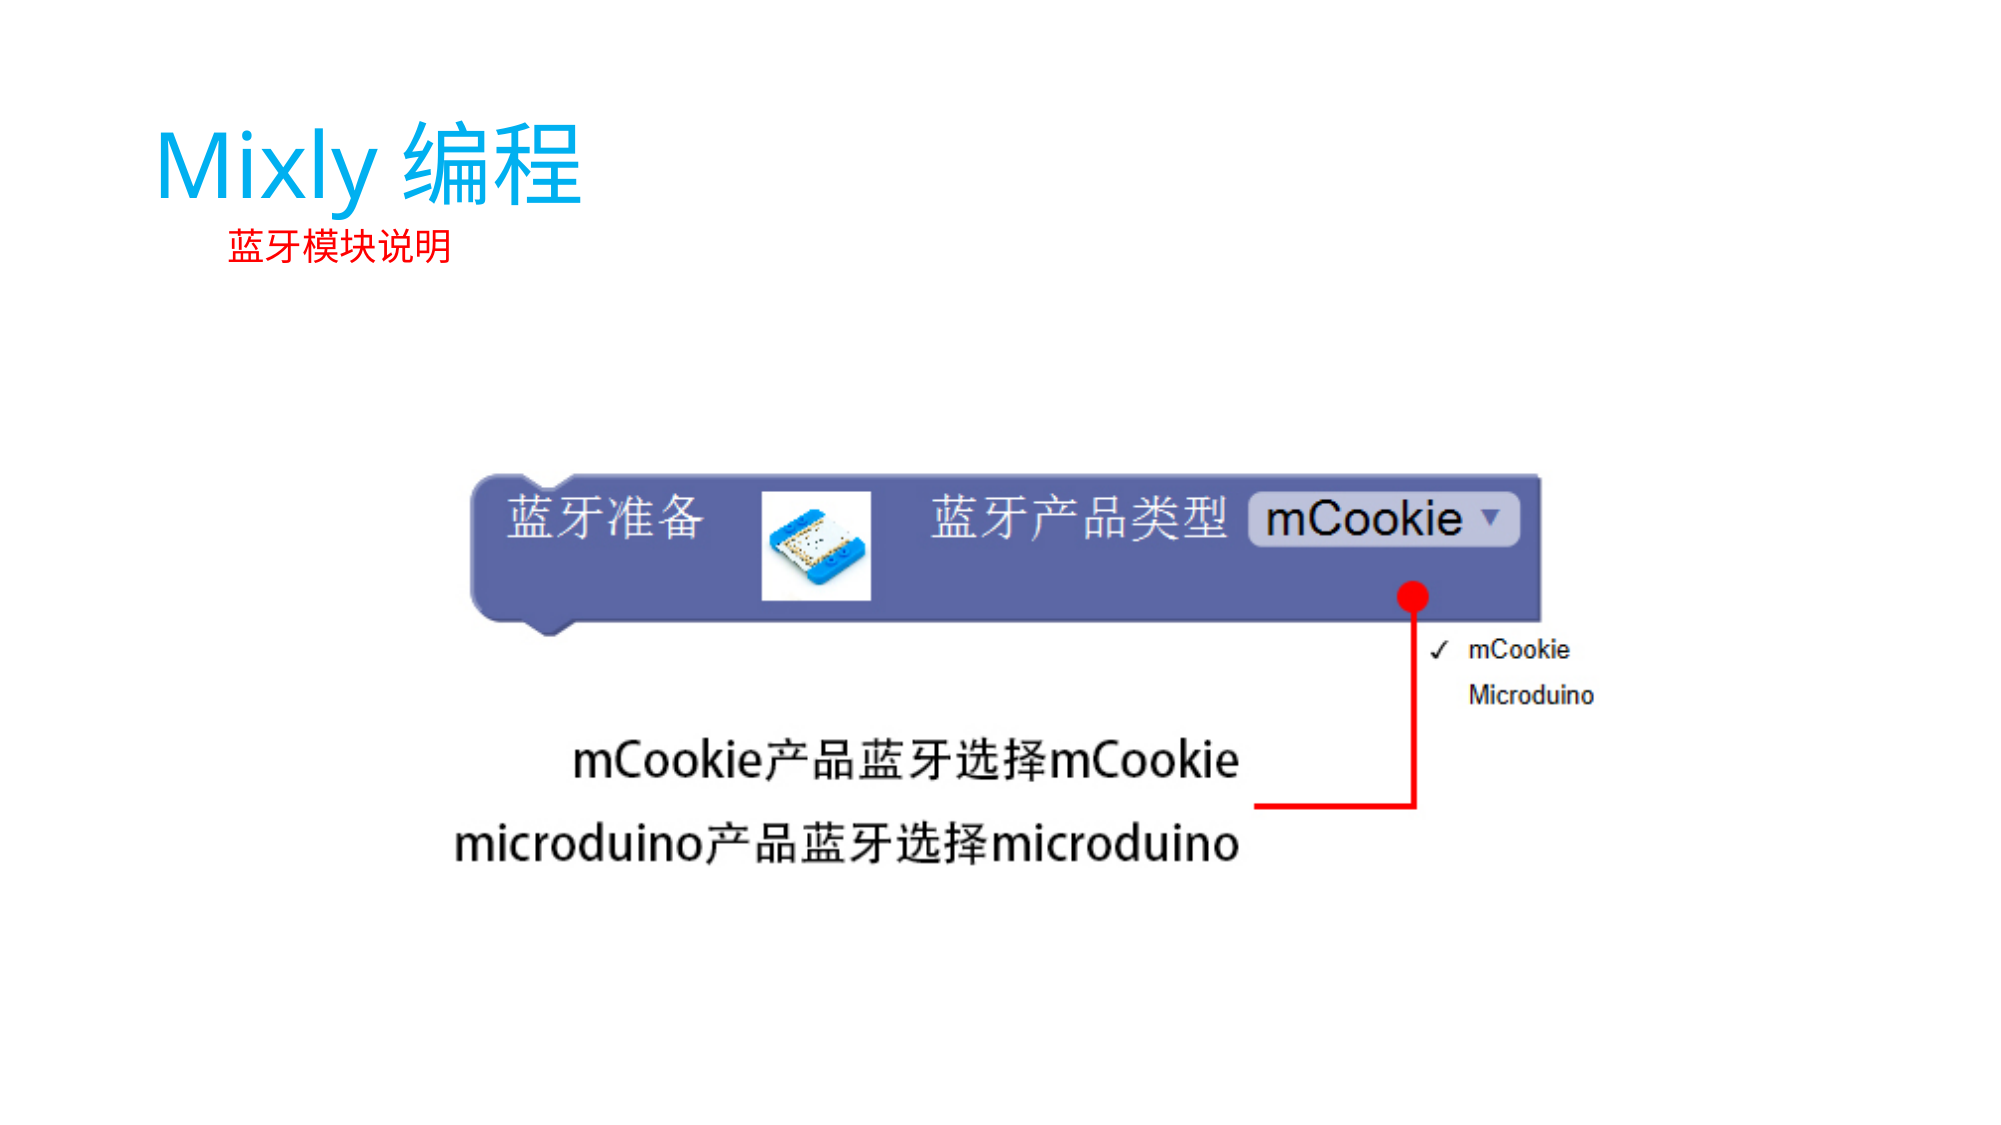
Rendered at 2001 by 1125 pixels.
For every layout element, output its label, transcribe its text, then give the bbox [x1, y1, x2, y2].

title Mixly编程 [137, 59, 1863, 278]
text_box 蓝牙模块说明 [212, 215, 1913, 276]
picture [409, 343, 1600, 939]
